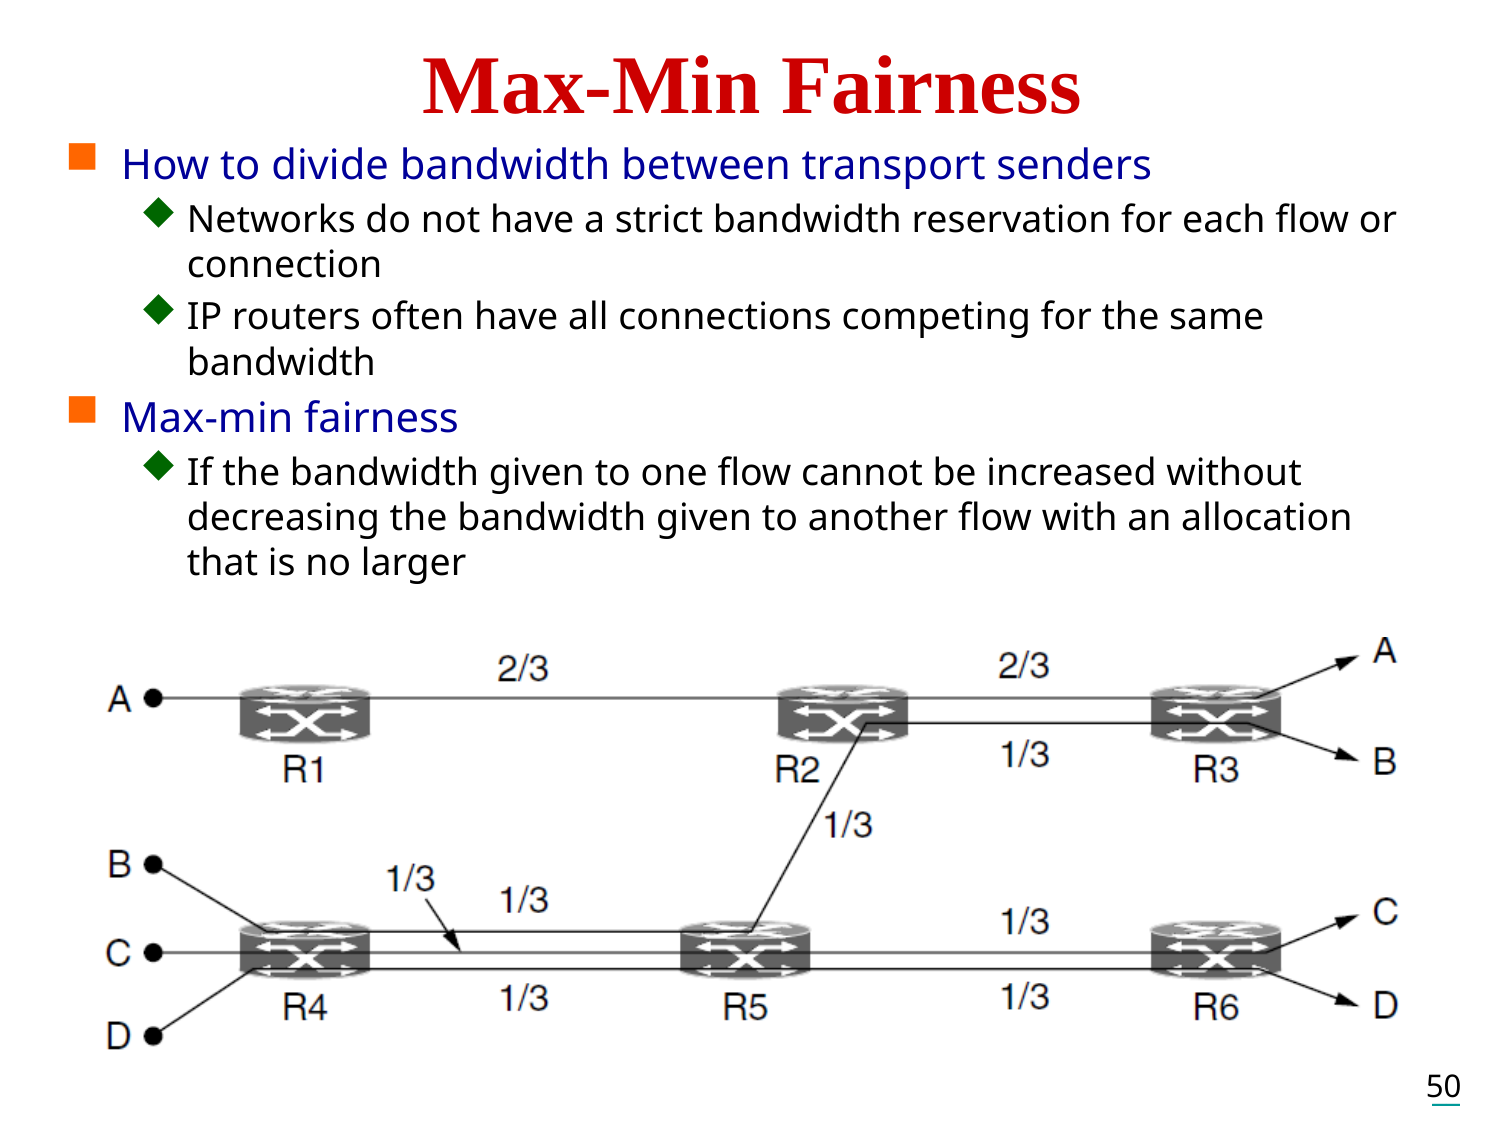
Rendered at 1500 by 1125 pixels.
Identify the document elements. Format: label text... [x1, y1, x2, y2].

list How to divide bandwidth between transport senders Networks do not have a strict bandwidth reservation for each flow or connection IP routers often have all connections competing for the same bandwidth Max-min fairness If the bandwidth given to one flow cannot be increased without decreasing the bandwidth given to another flow with an allocation that is no larger [50, 129, 1438, 663]
title Max-Min Fairness [100, 26, 1405, 129]
picture [94, 637, 1426, 1051]
